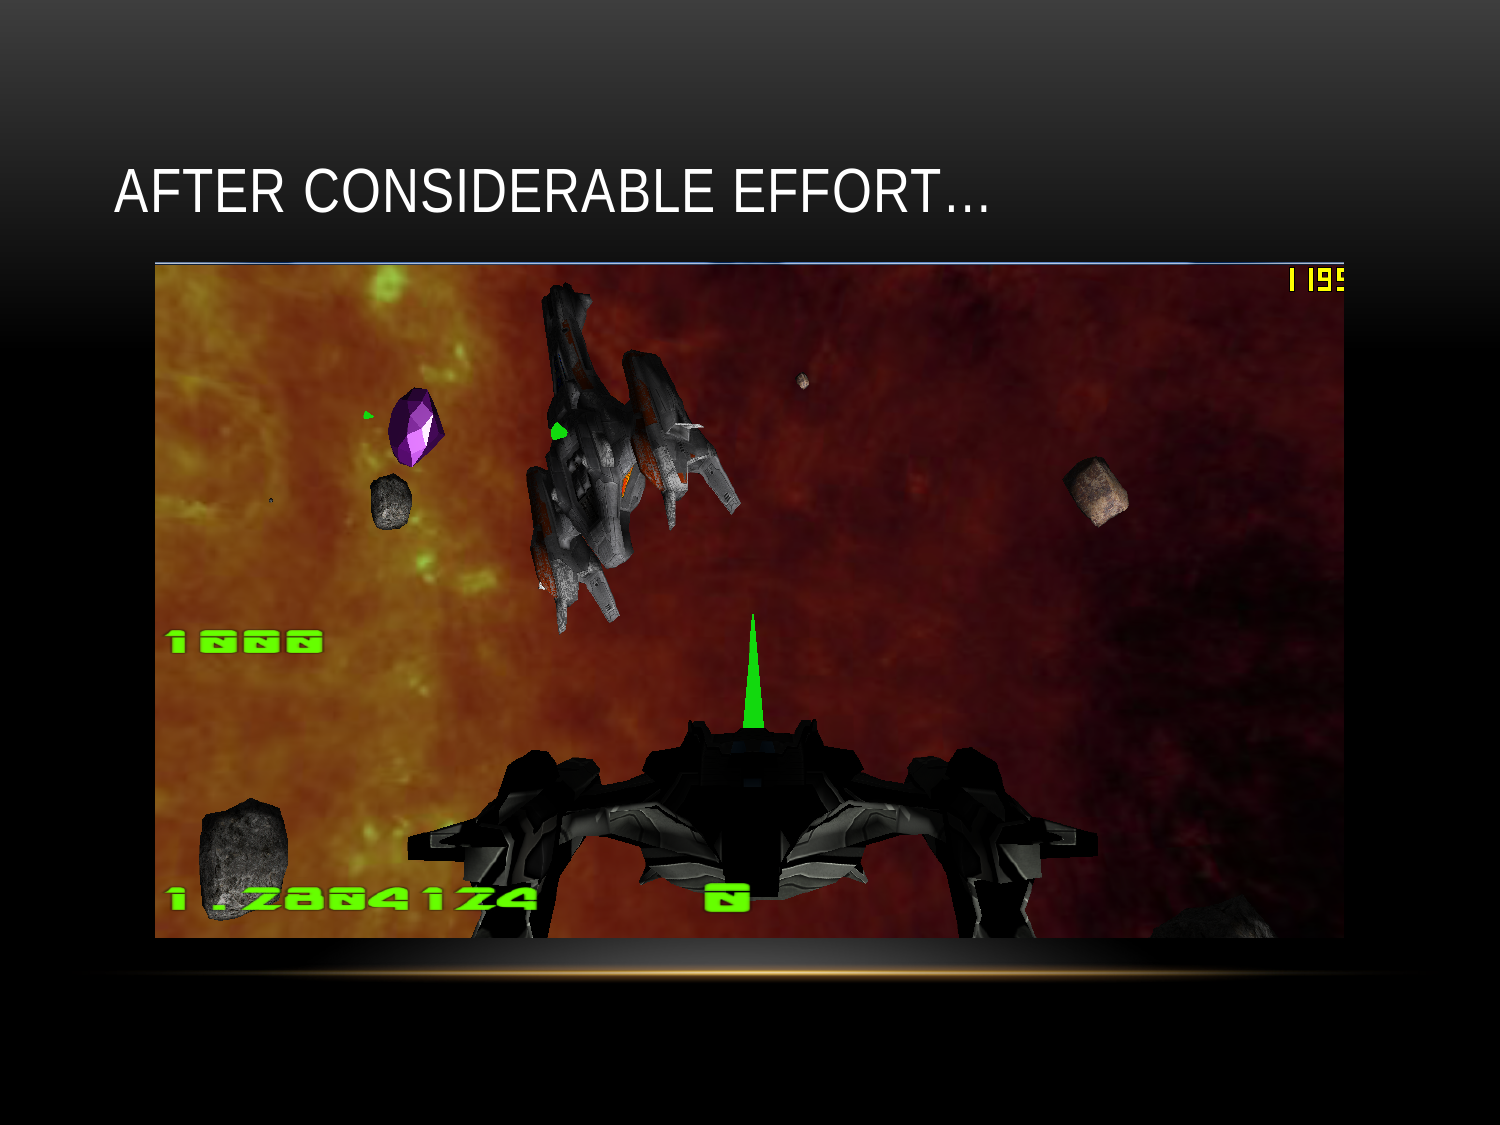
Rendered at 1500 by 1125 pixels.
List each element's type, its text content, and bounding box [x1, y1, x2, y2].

picture [0, 0, 1500, 1125]
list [99, 262, 1401, 938]
title After considerable effort… [99, 45, 1400, 233]
